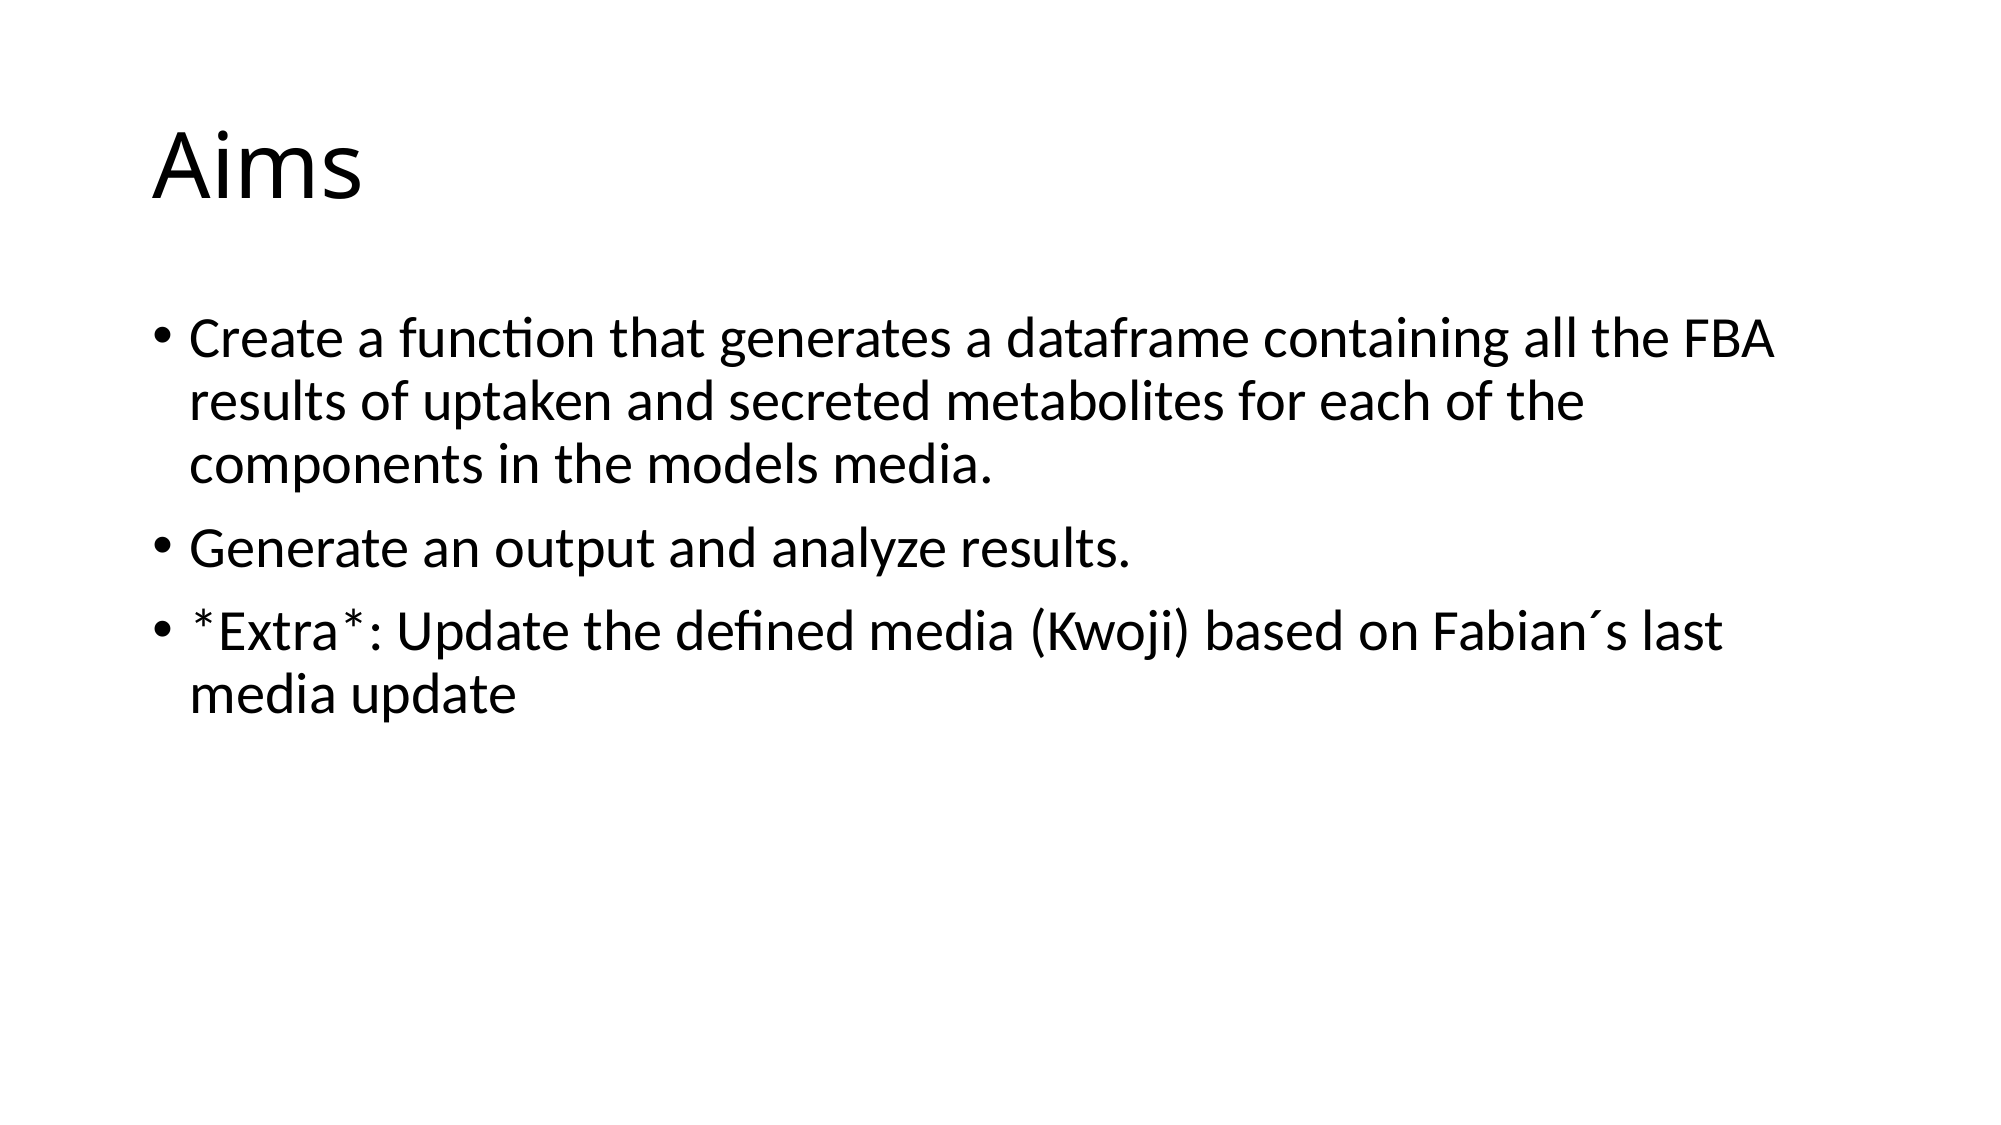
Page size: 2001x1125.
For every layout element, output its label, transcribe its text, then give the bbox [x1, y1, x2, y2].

title Aims [137, 59, 1863, 278]
list Create a function that generates a dataframe containing all the FBA results of uptaken and secreted metabolites for each of the components in the models media. Generate an output and analyze results. *Extra*: Update the defined media (Kwoji) based on Fabian´s last media update [137, 299, 1863, 1014]
